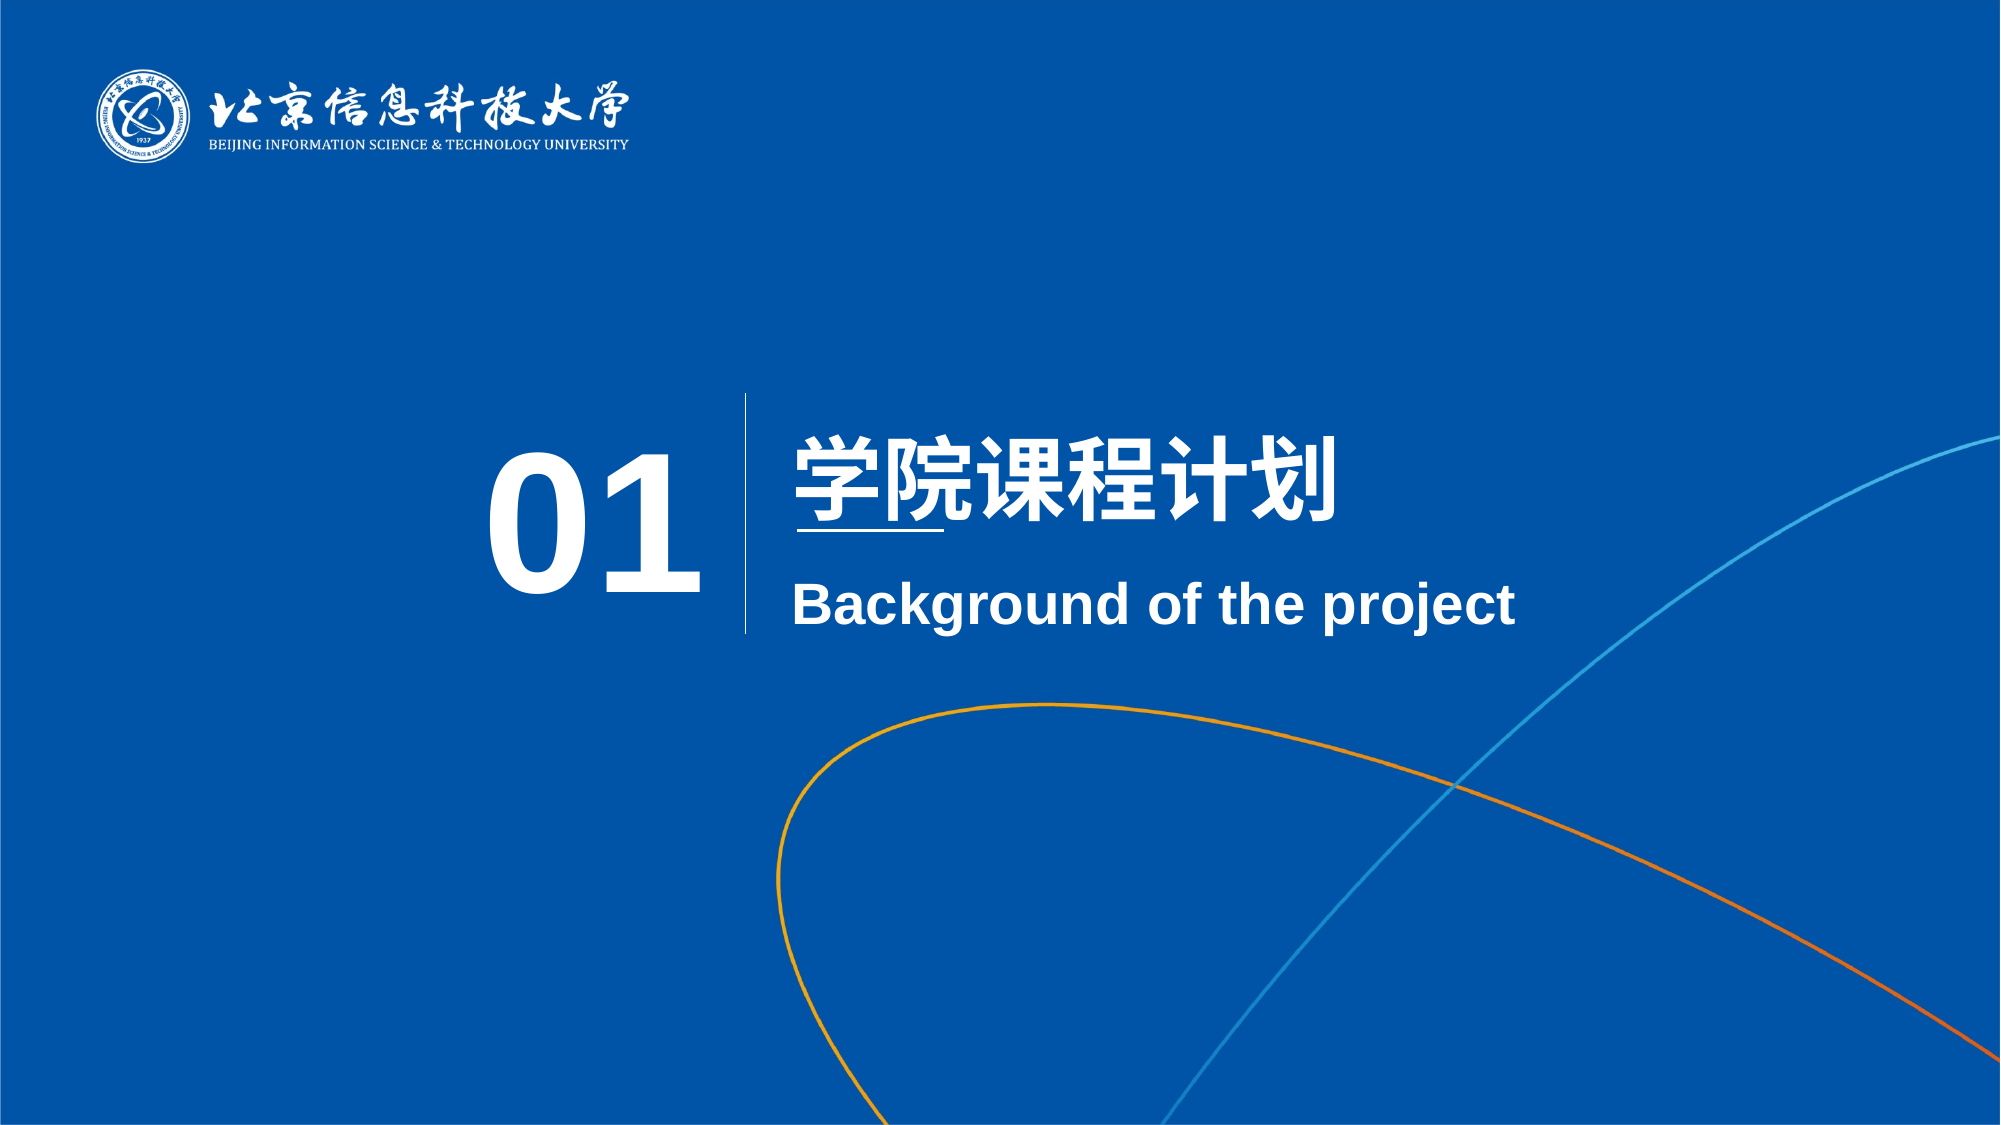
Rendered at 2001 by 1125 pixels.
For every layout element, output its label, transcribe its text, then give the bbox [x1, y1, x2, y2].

text_box 学院课程计划 Background of the project [776, 359, 1946, 644]
picture [0, 0, 2000, 1125]
text_box 01 [468, 384, 721, 640]
